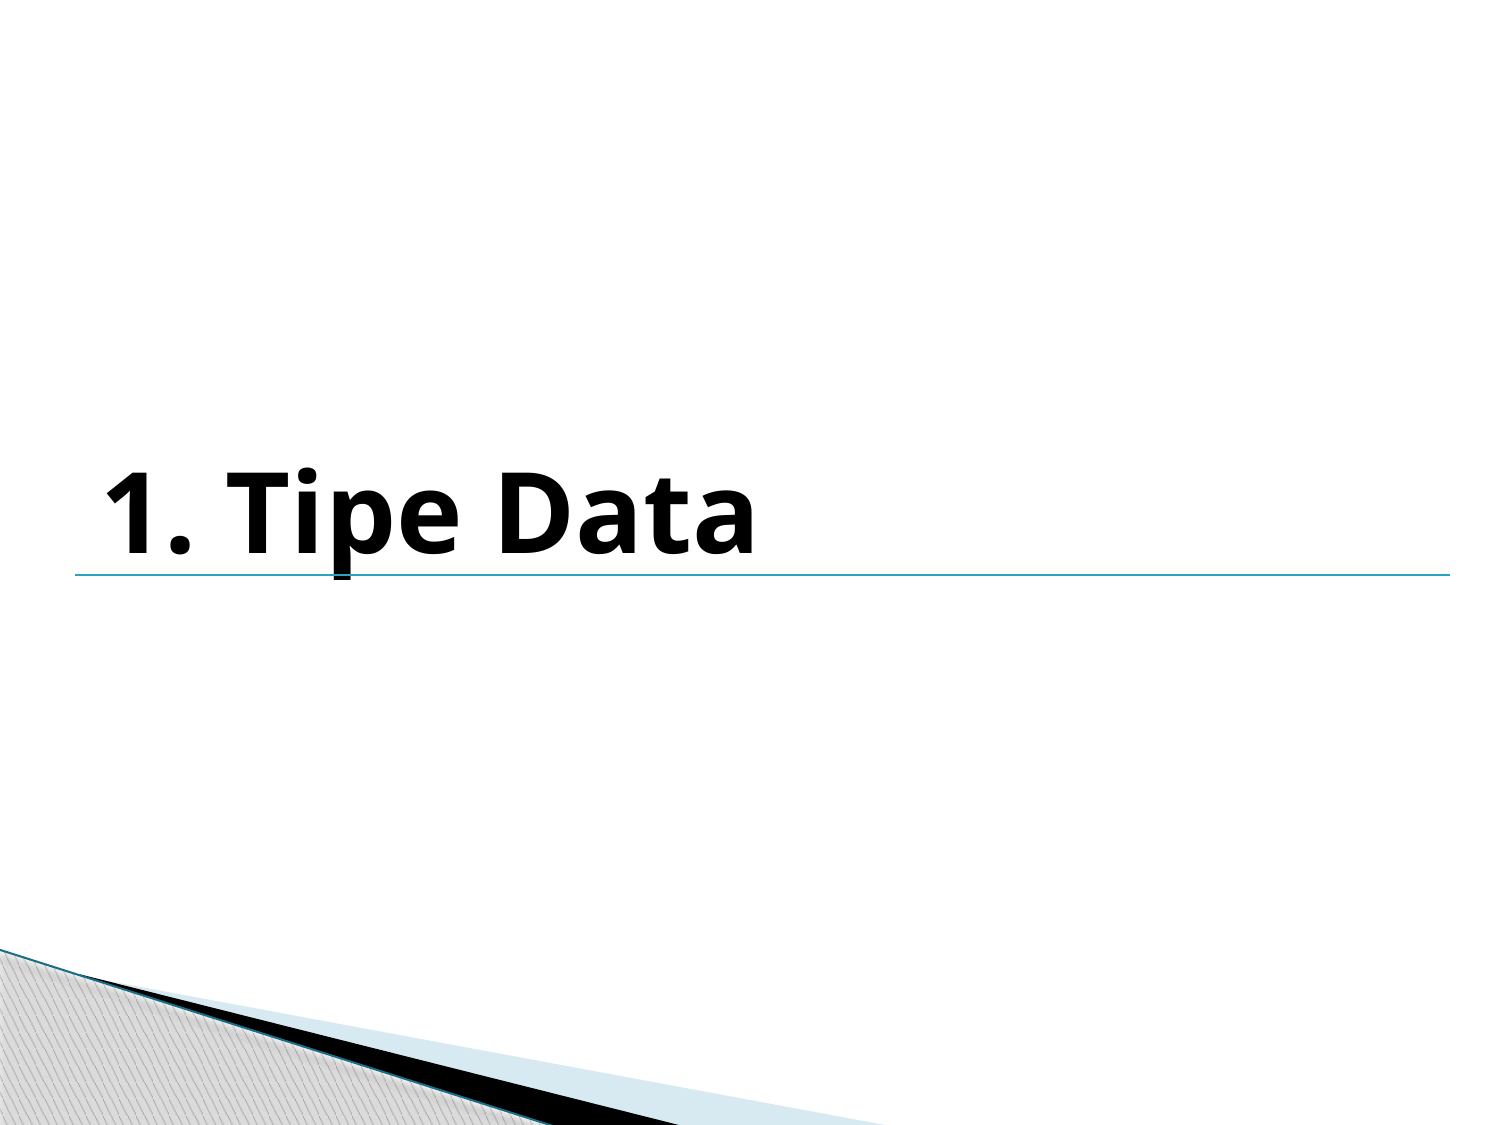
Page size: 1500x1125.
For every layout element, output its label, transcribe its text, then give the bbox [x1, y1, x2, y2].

text_box 1. Tipe Data [70, 358, 1500, 1125]
